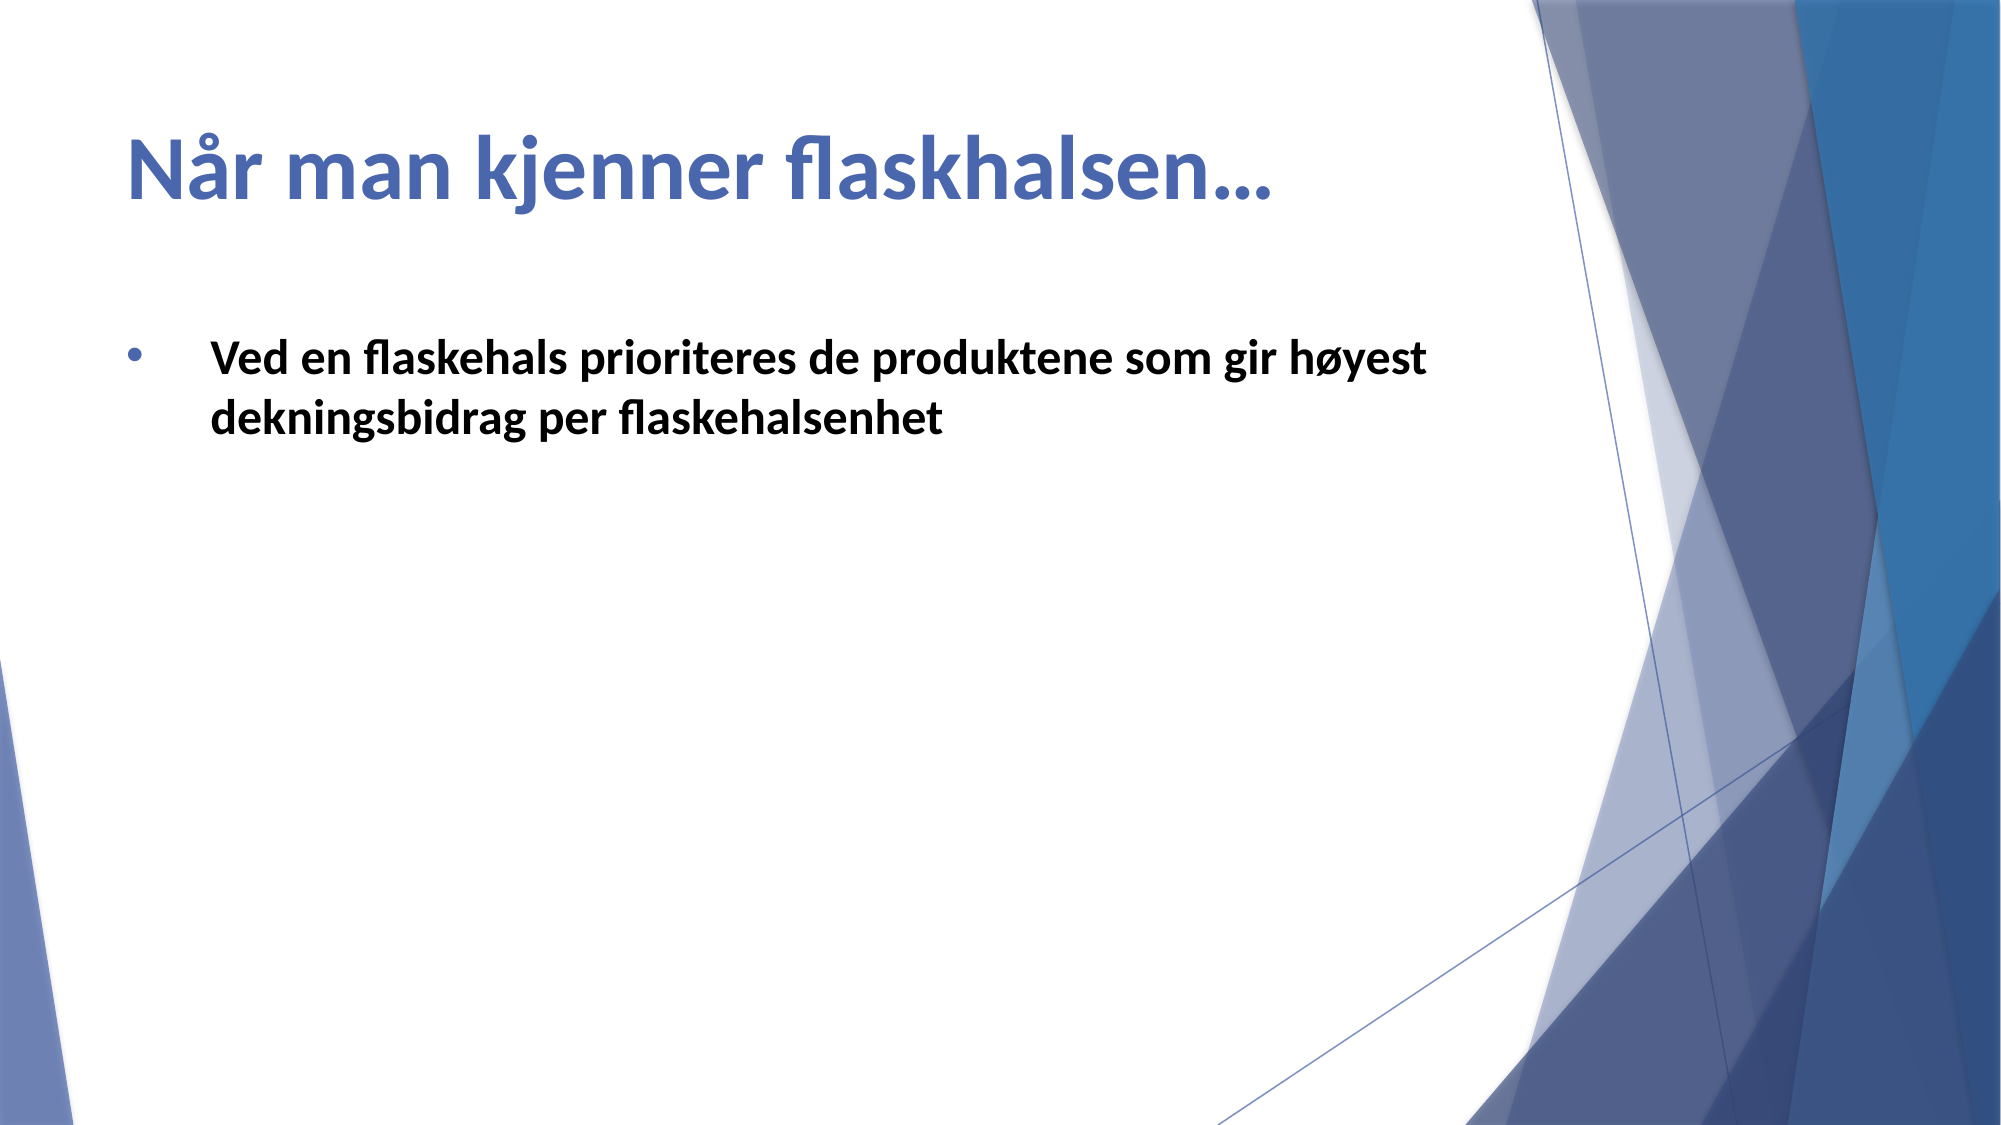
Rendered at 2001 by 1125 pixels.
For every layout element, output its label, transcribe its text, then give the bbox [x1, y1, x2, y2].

title Når man kjenner flaskhalsen… [111, 99, 1522, 317]
